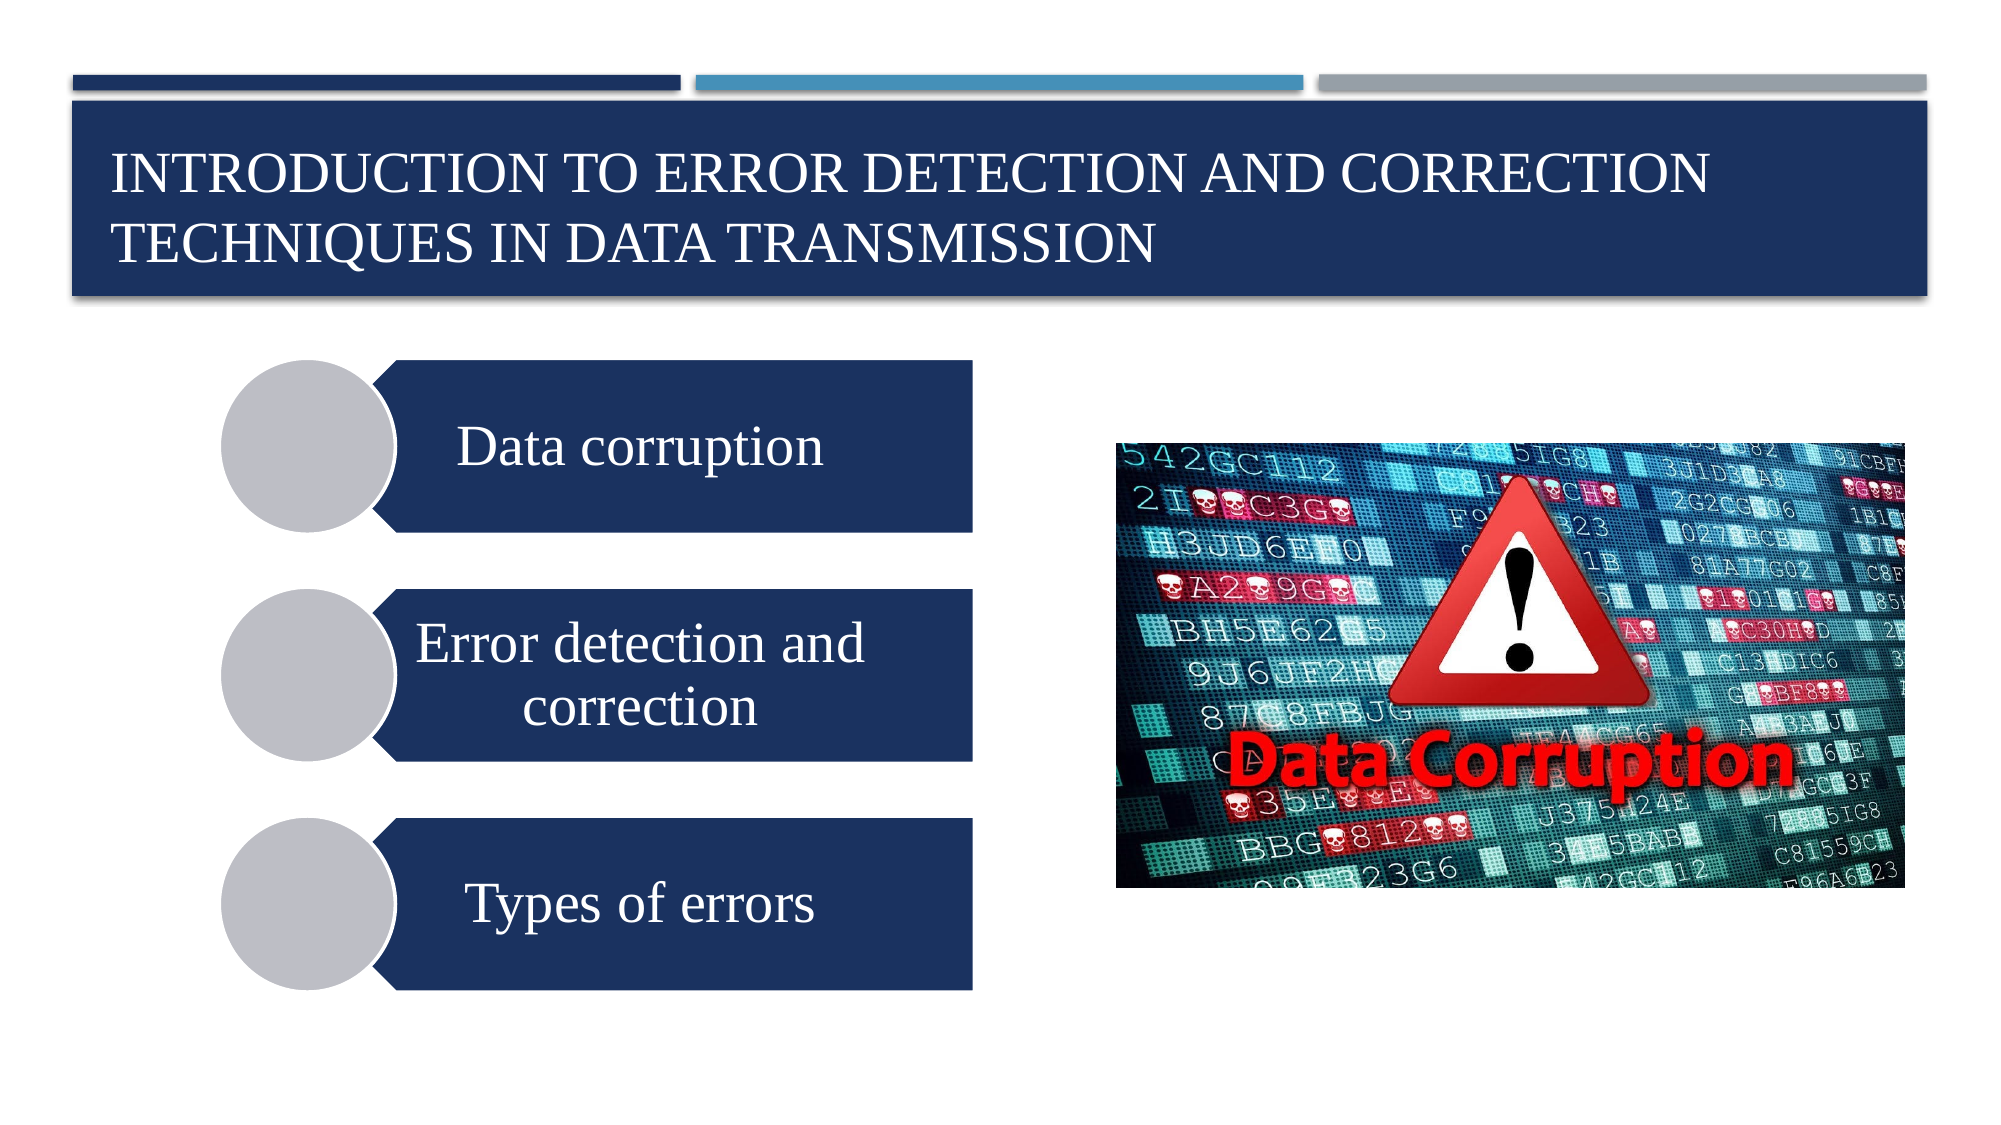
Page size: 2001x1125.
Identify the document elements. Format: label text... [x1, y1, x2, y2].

picture [1115, 443, 1906, 888]
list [94, 357, 1099, 994]
title Introduction to Error Detection and Correction Techniques in Data Transmission [95, 115, 1905, 282]
